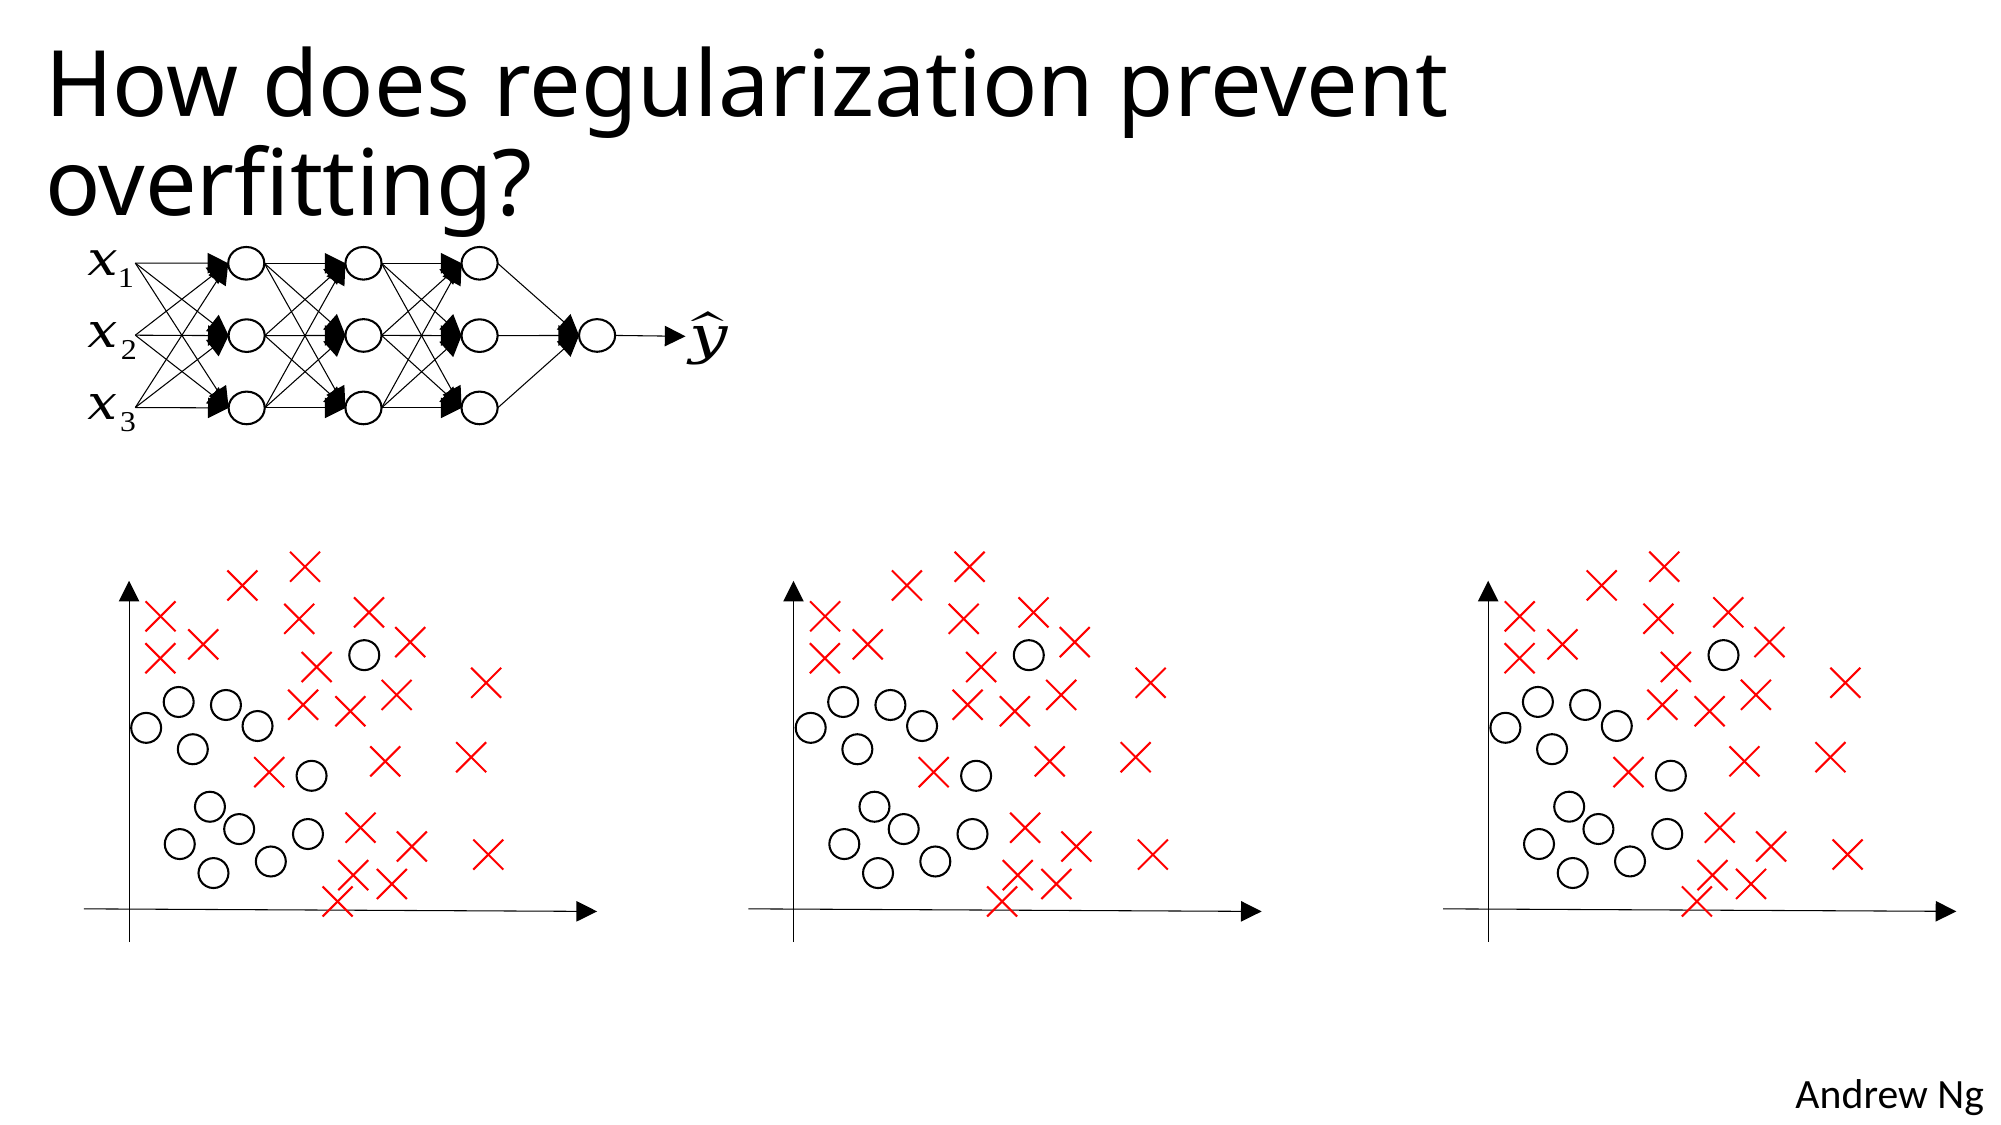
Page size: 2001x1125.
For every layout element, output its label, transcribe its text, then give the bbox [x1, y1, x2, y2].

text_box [1443, 551, 1957, 942]
title How does regularization prevent overfitting? [30, 29, 1973, 248]
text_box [748, 551, 1262, 943]
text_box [83, 233, 735, 438]
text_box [83, 551, 598, 943]
